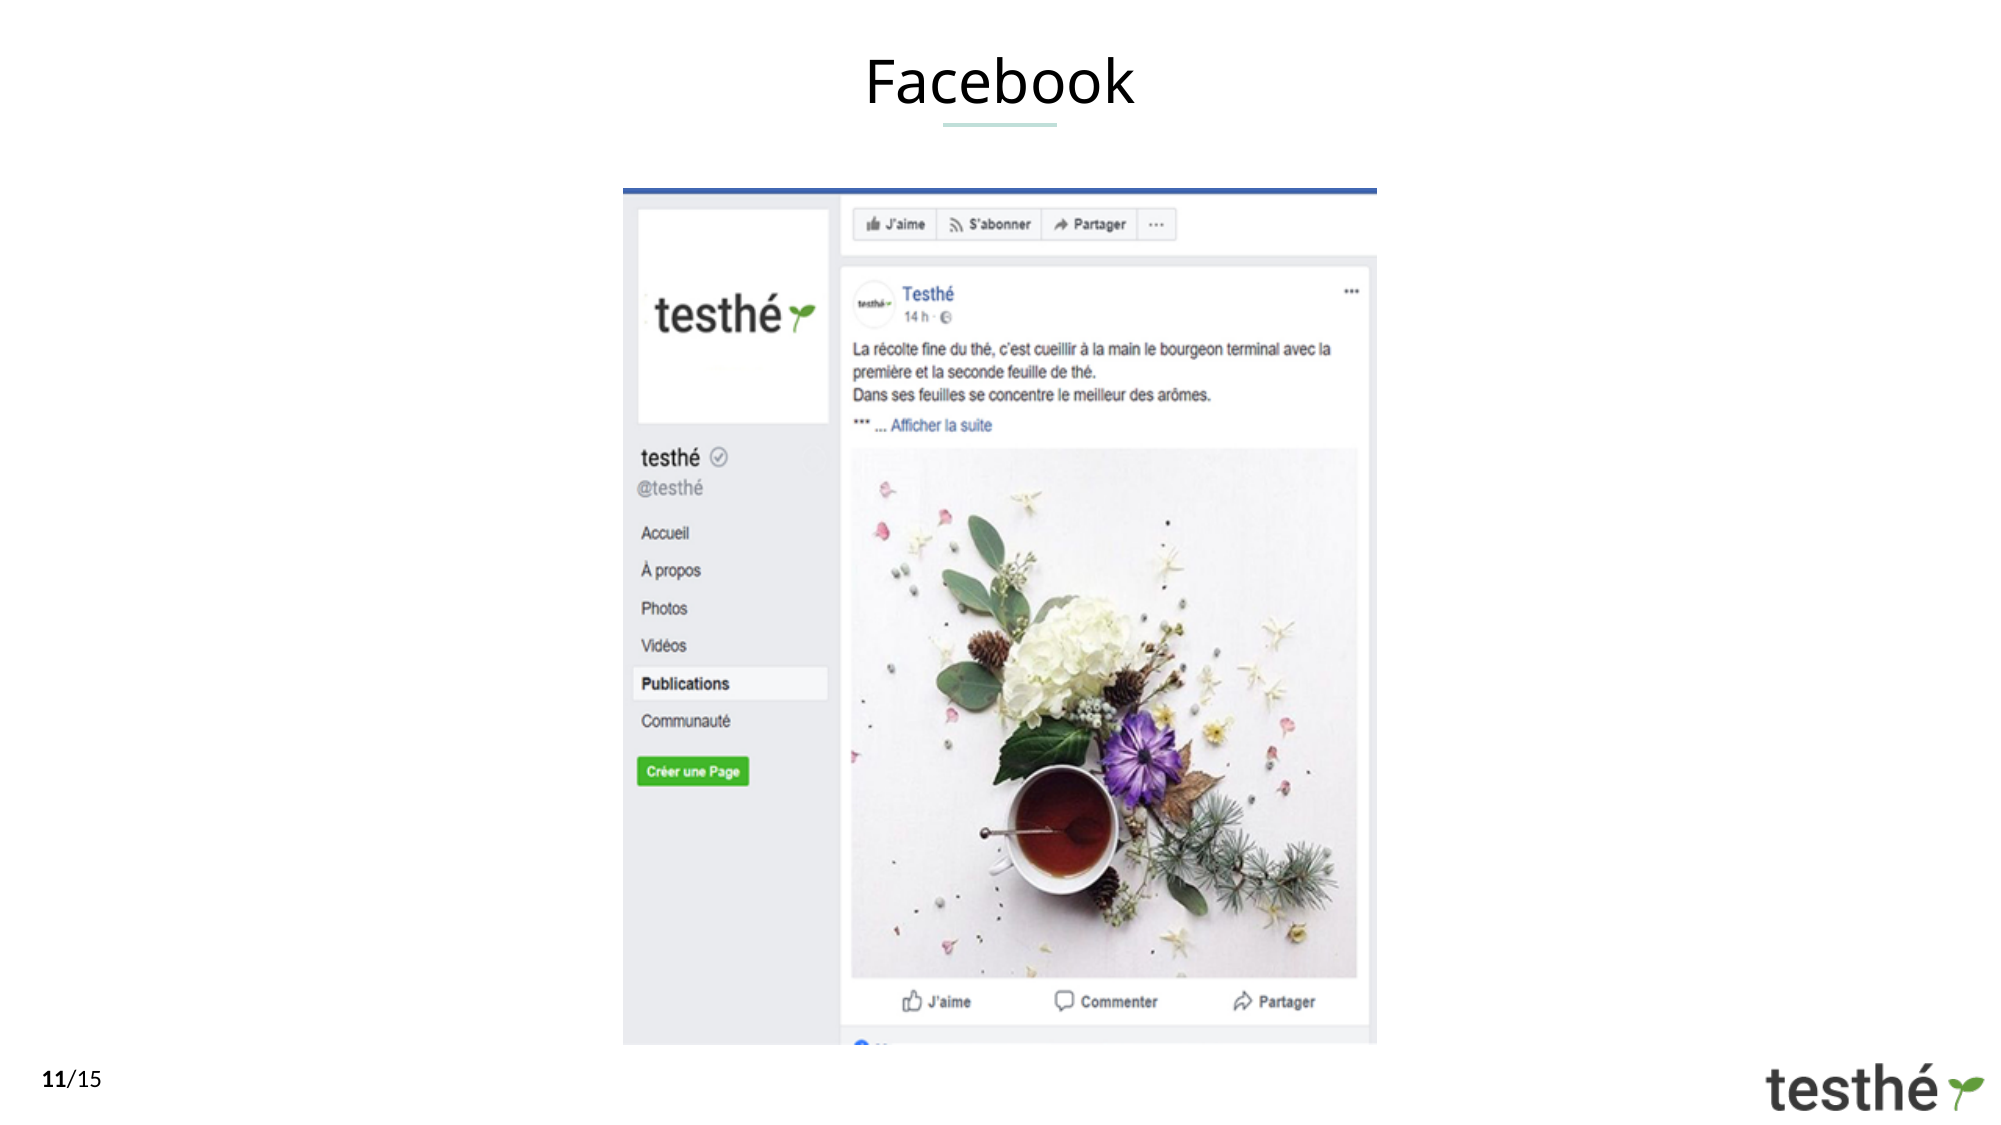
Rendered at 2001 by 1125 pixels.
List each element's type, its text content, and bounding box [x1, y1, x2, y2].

text_box Facebook [843, 43, 1157, 126]
text_box 11/15 [26, 1054, 129, 1100]
picture [1741, 1044, 2000, 1125]
picture [623, 188, 1377, 1045]
